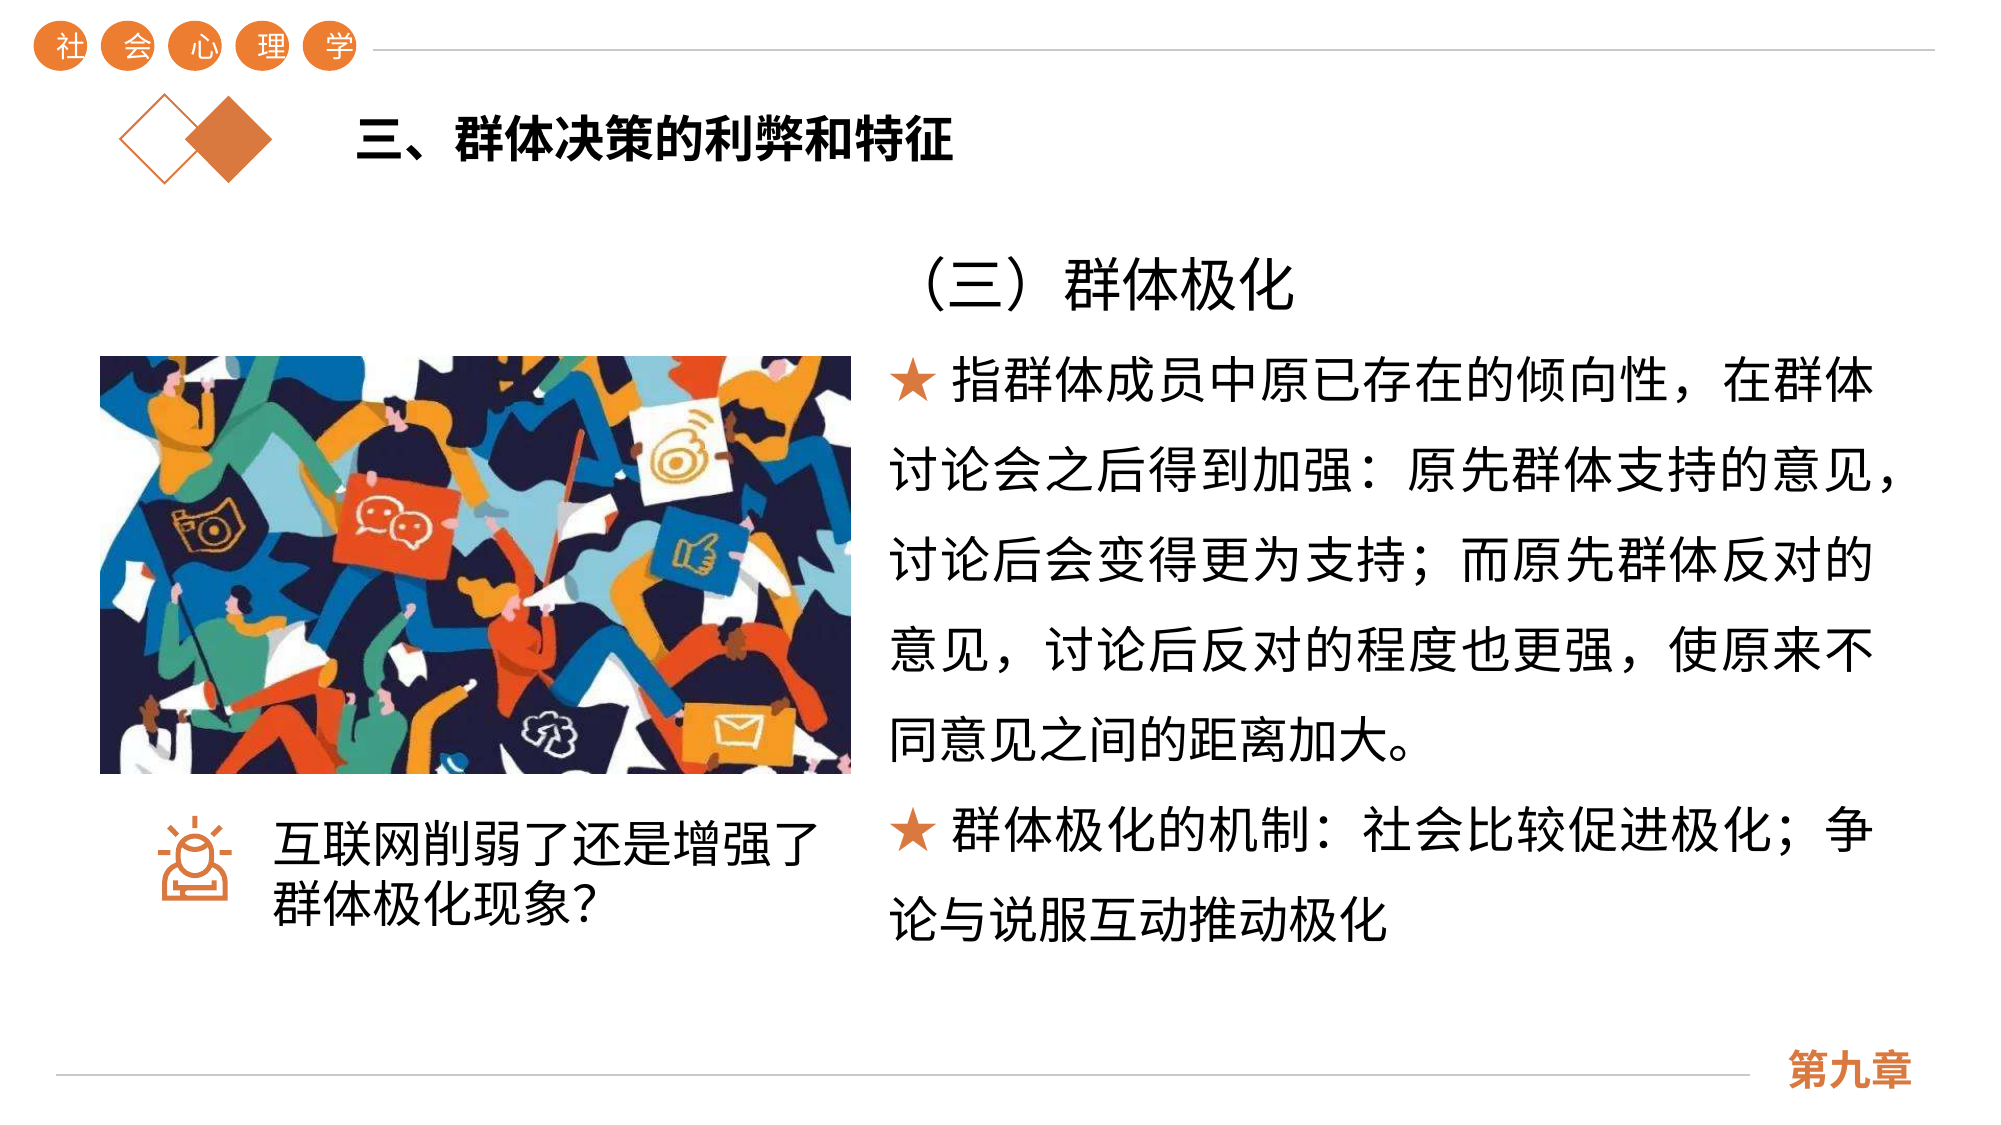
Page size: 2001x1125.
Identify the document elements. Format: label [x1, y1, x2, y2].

text_box [33, 20, 2000, 1102]
picture [100, 356, 851, 774]
